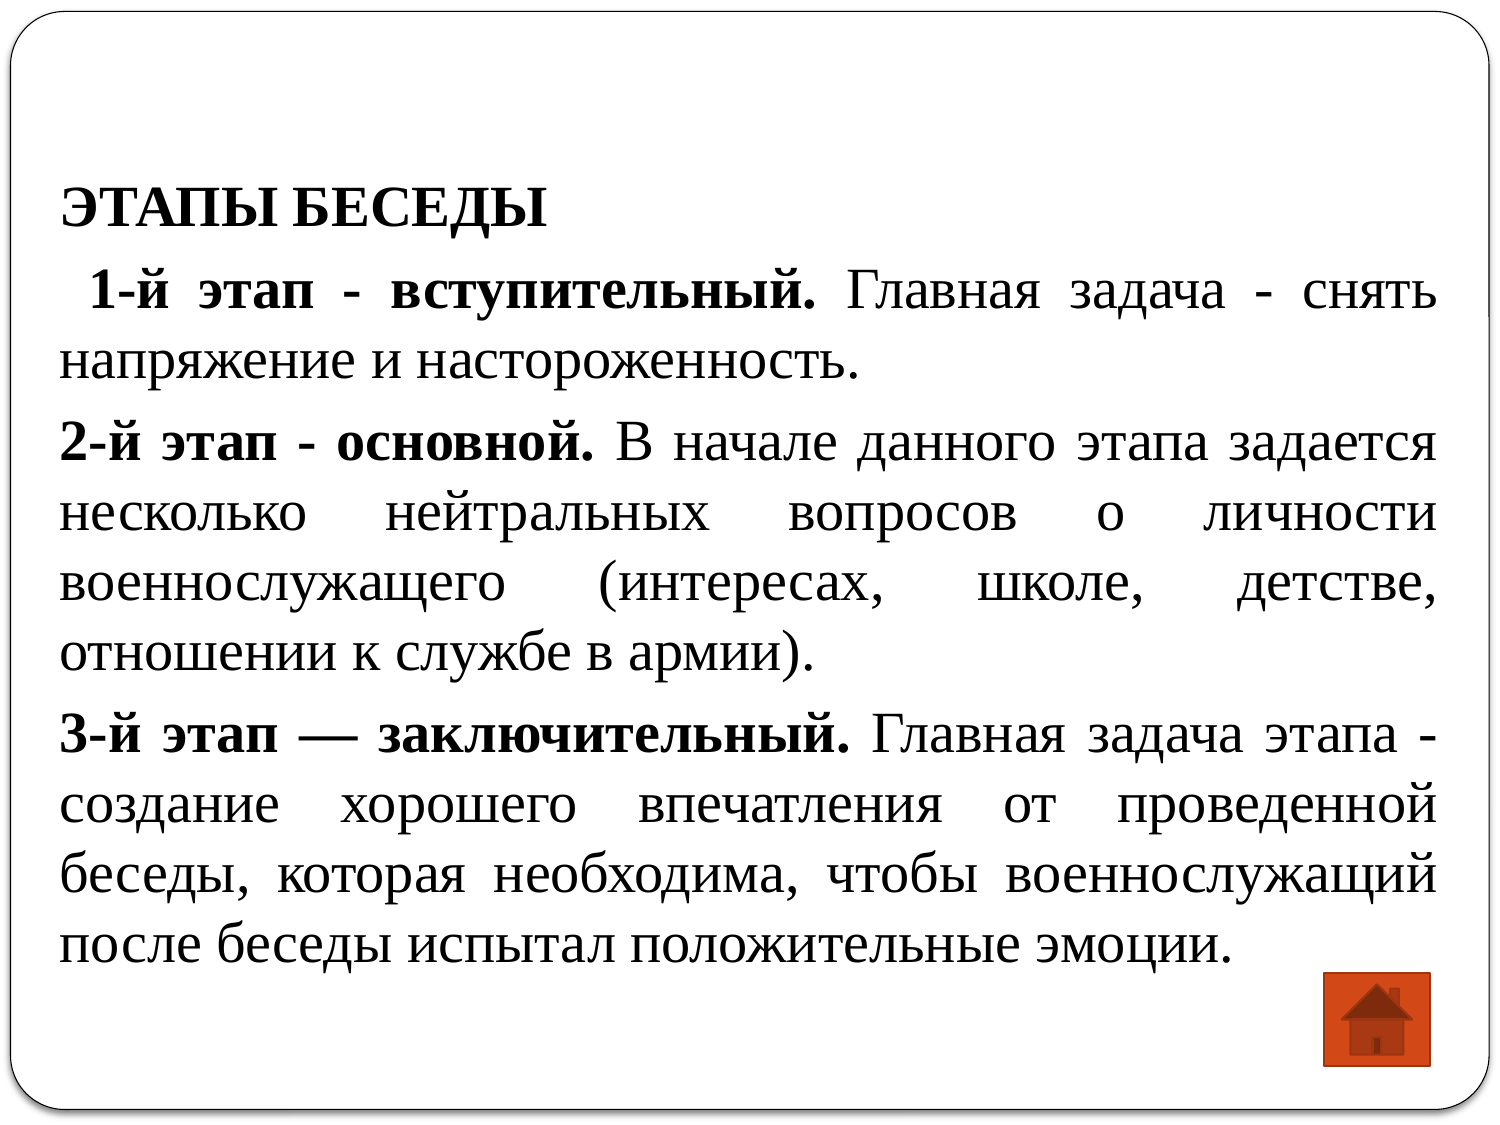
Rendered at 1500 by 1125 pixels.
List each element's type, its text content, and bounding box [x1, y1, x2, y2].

text_box [1323, 972, 1431, 1067]
list ЭТАПЫ БЕСЕДЫ 1-й этап - вступительный. Главная задача - снять напряжение и настороженность. 2-й этап - основной. В начале данного этапа задается несколько нейтральных вопросов о личности военнослужащего (интересах, школе, детстве, отношении к службе в армии). 3-й этап — заключительный. Главная задача этапа - создание хорошего впечатления от проведенной беседы, которая необходима, чтобы военнослужащий после беседы испытал положительные эмоции. [0, 160, 1454, 1125]
